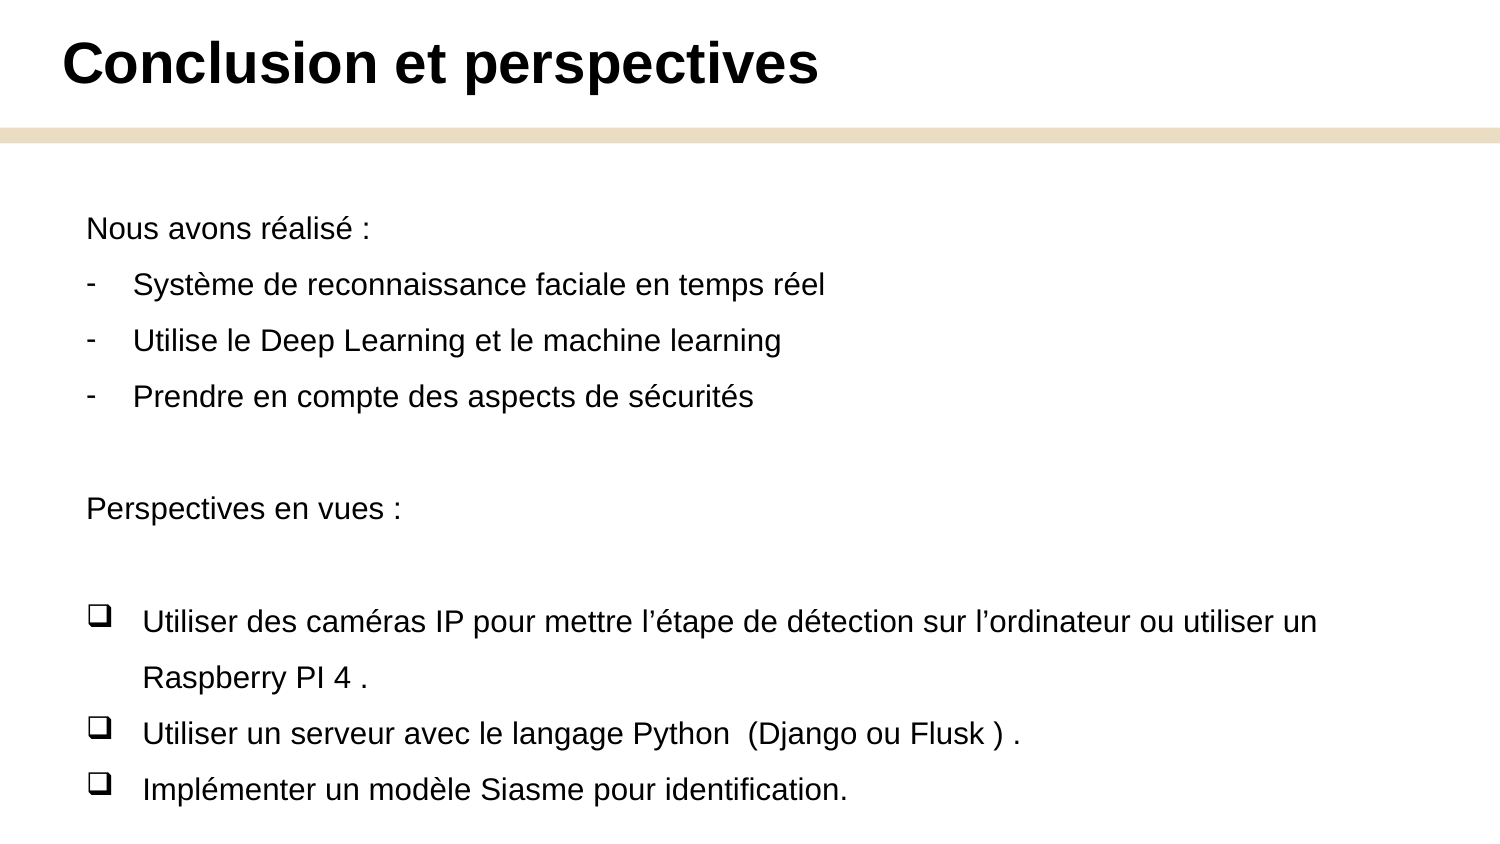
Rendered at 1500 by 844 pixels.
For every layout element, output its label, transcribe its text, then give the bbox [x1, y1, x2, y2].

text_box Nous avons réalisé : Système de reconnaissance faciale en temps réel Utilise le Deep Learning et le machine learning Prendre en compte des aspects de sécurités Perspectives en vues : Utiliser des caméras IP pour mettre l’étape de détection sur l’ordinateur ou utiliser un Raspberry PI 4 . Utiliser un serveur avec le langage Python (Django ou Flusk ) . Implémenter un modèle Siasme pour identification. [71, 181, 1466, 844]
text_box Conclusion et perspectives [47, 17, 836, 103]
